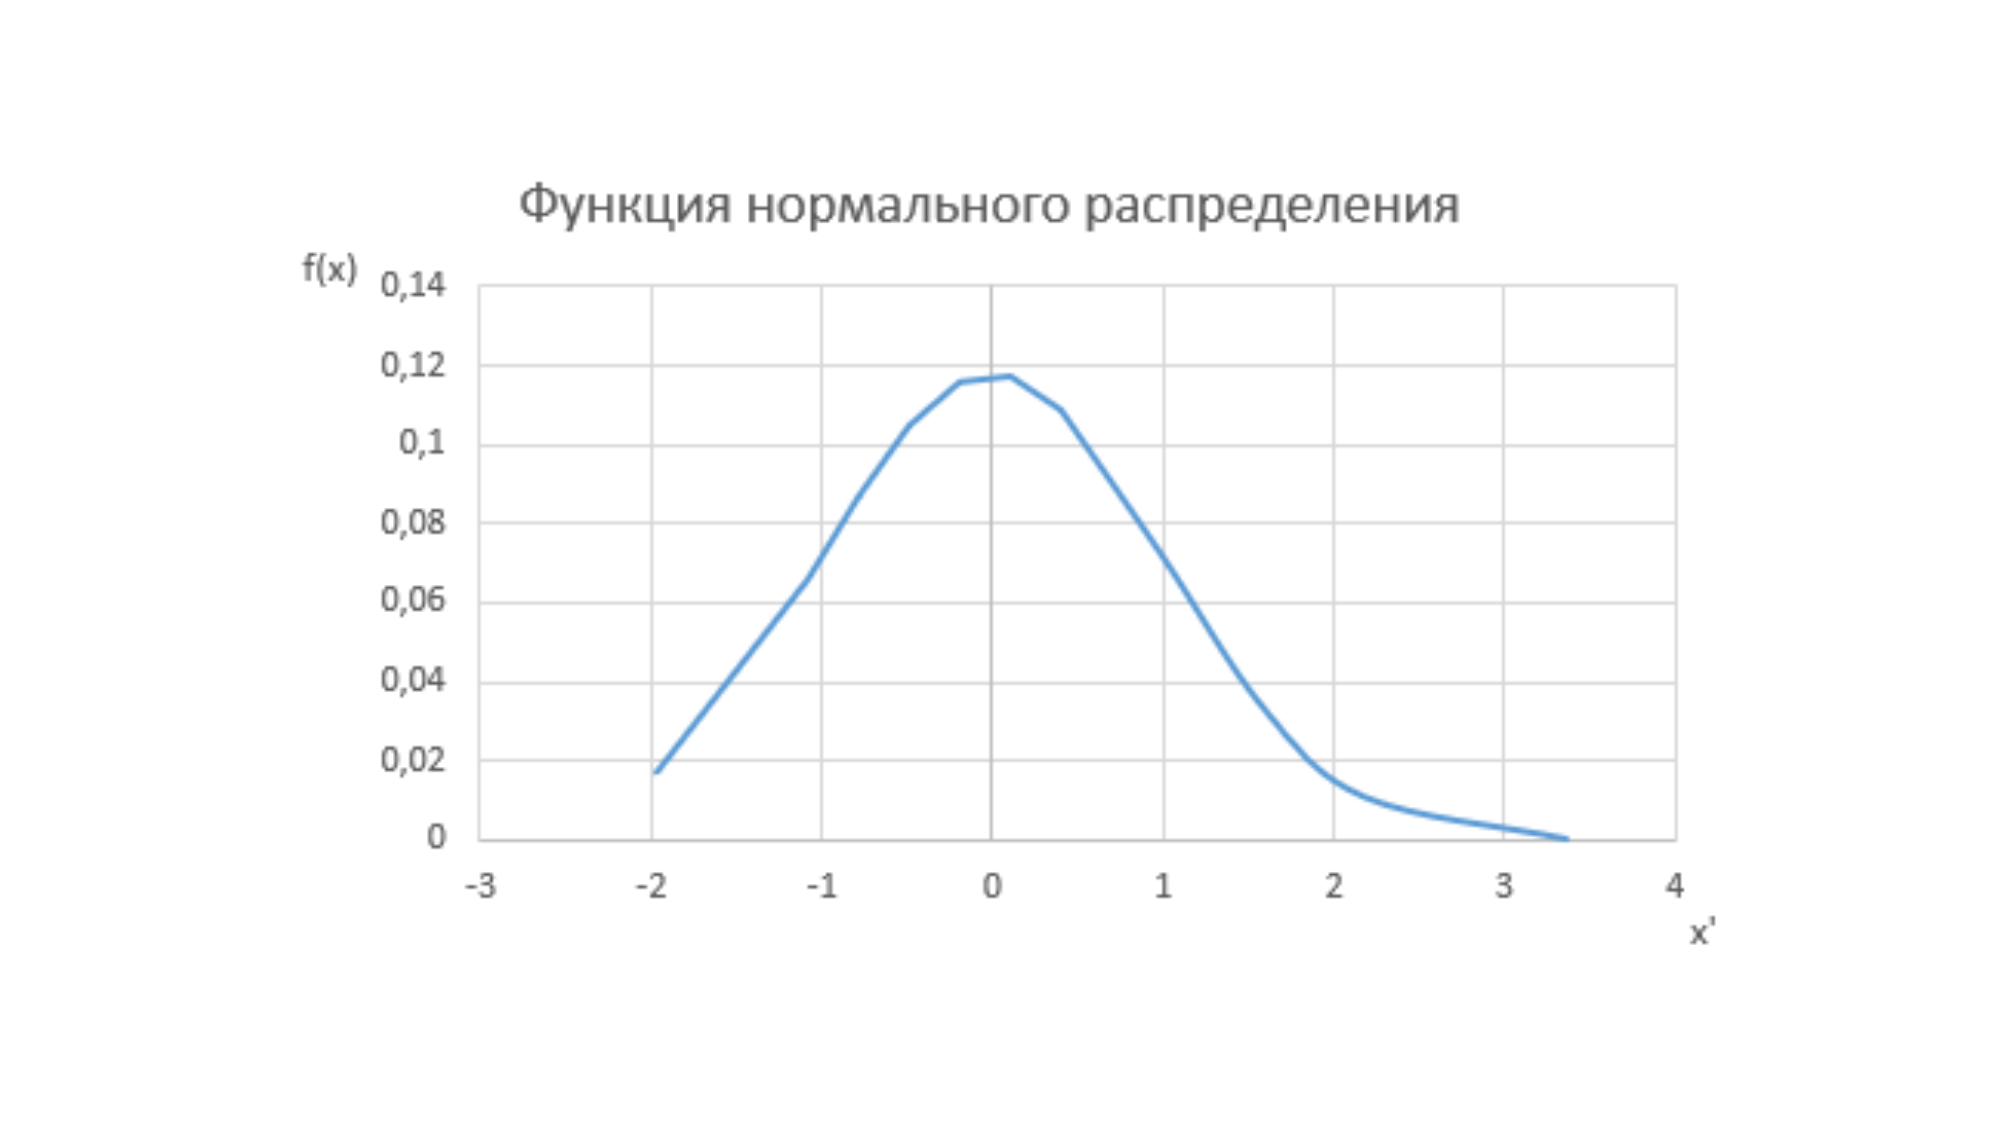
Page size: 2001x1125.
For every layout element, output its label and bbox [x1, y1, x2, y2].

picture [278, 143, 1722, 982]
